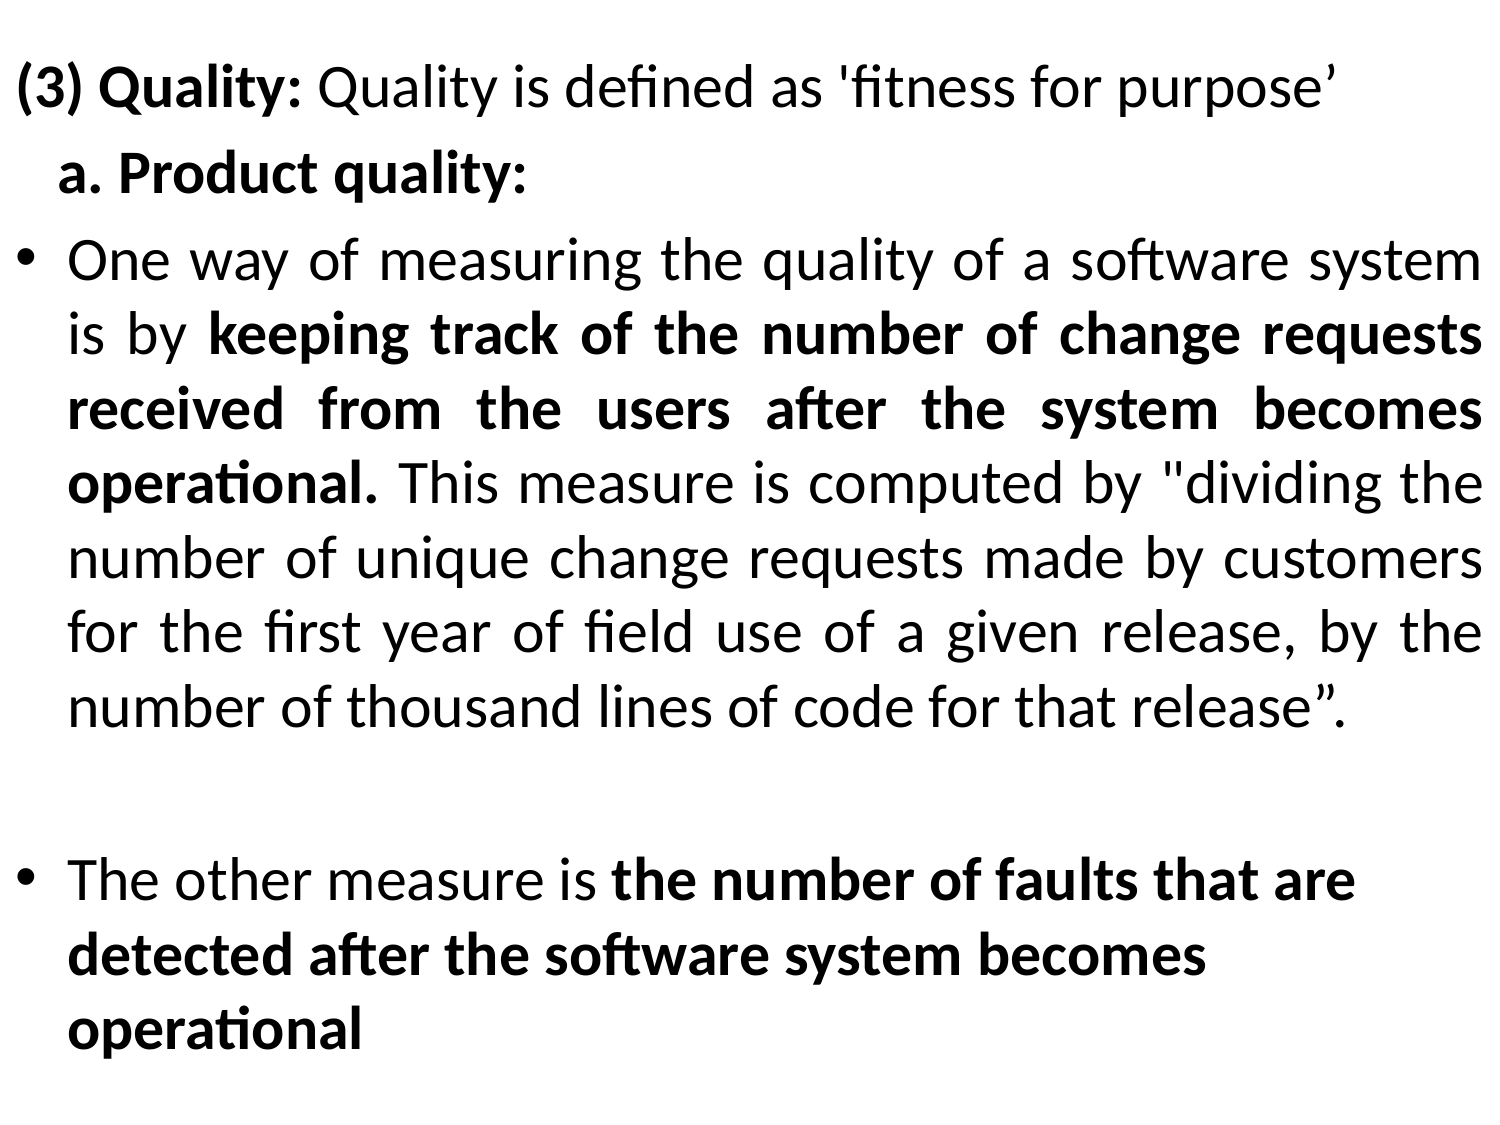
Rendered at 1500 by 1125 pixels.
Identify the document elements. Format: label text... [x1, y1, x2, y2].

list (3) Quality: Quality is defined as 'fitness for purpose’ a. Product quality: One way of measuring the quality of a software system is by keeping track of the number of change requests received from the users after the system becomes operational. This measure is computed by "dividing the number of unique change requests made by customers for the first year of field use of a given release, by the number of thousand lines of code for that release”. The other measure is the number of faults that are detected after the software system becomes operational [0, 37, 1500, 1125]
